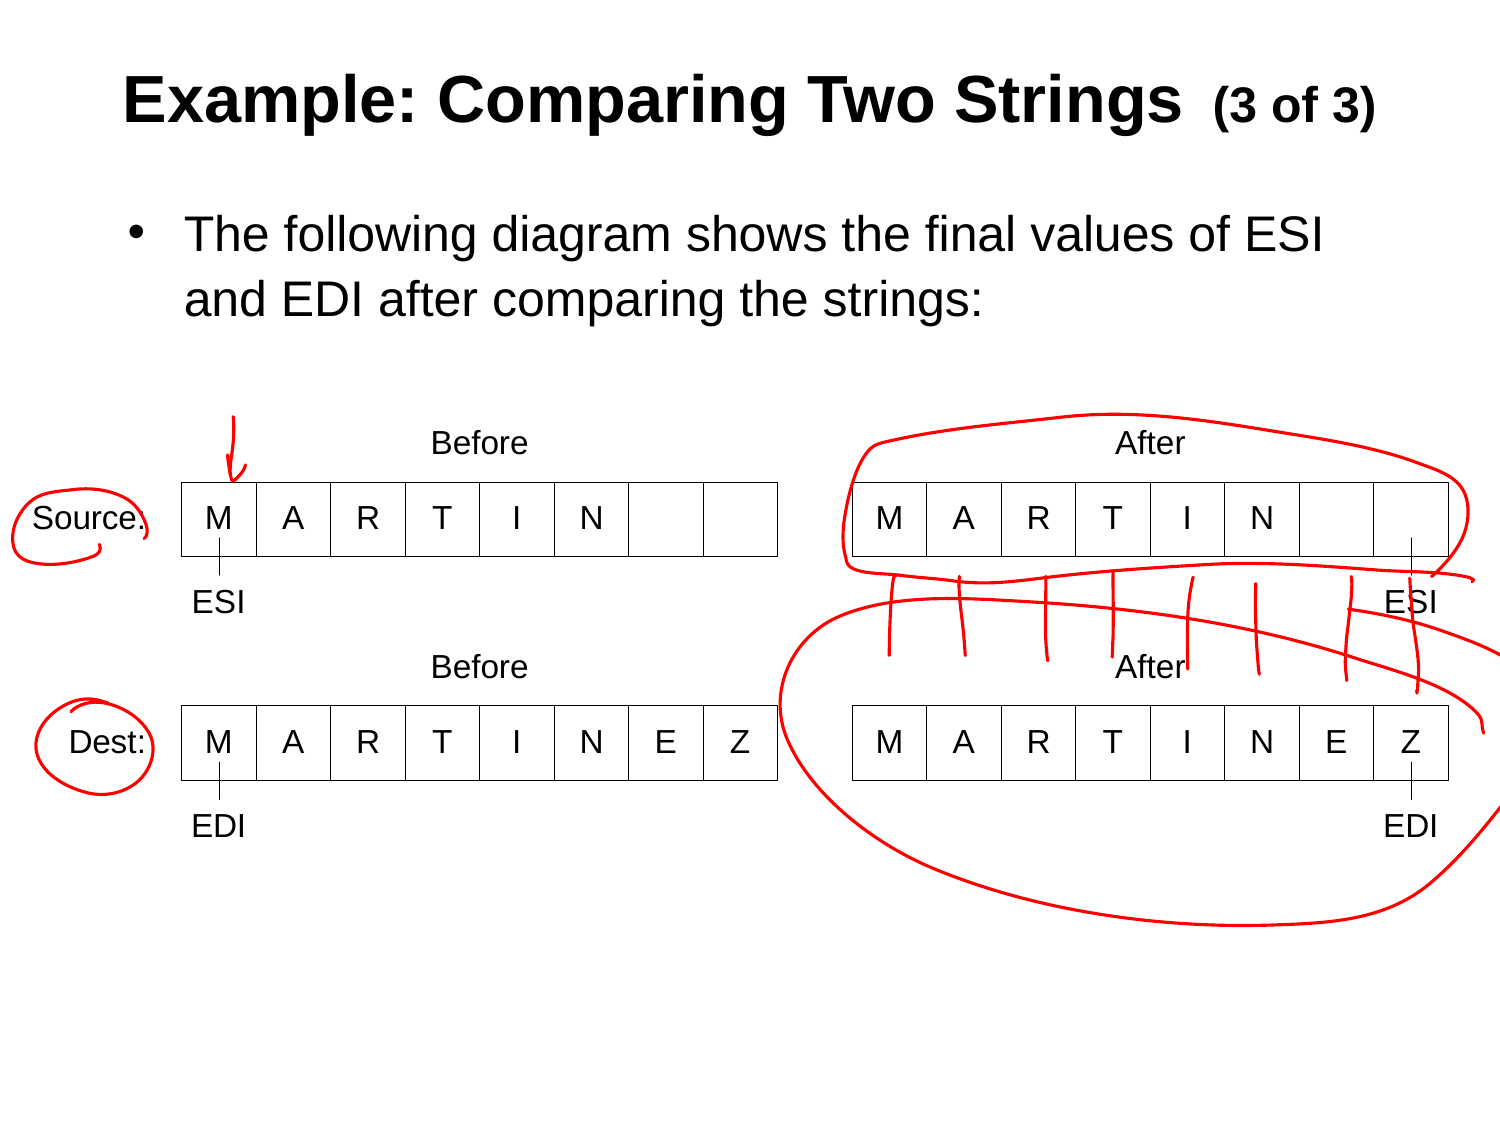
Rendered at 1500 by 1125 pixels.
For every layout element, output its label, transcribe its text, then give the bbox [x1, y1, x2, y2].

list The following diagram shows the final values of ESI and EDI after comparing the strings: [112, 187, 1388, 350]
title Example: Comparing Two Strings (3 of 3) [75, 24, 1425, 168]
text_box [6, 399, 1500, 863]
